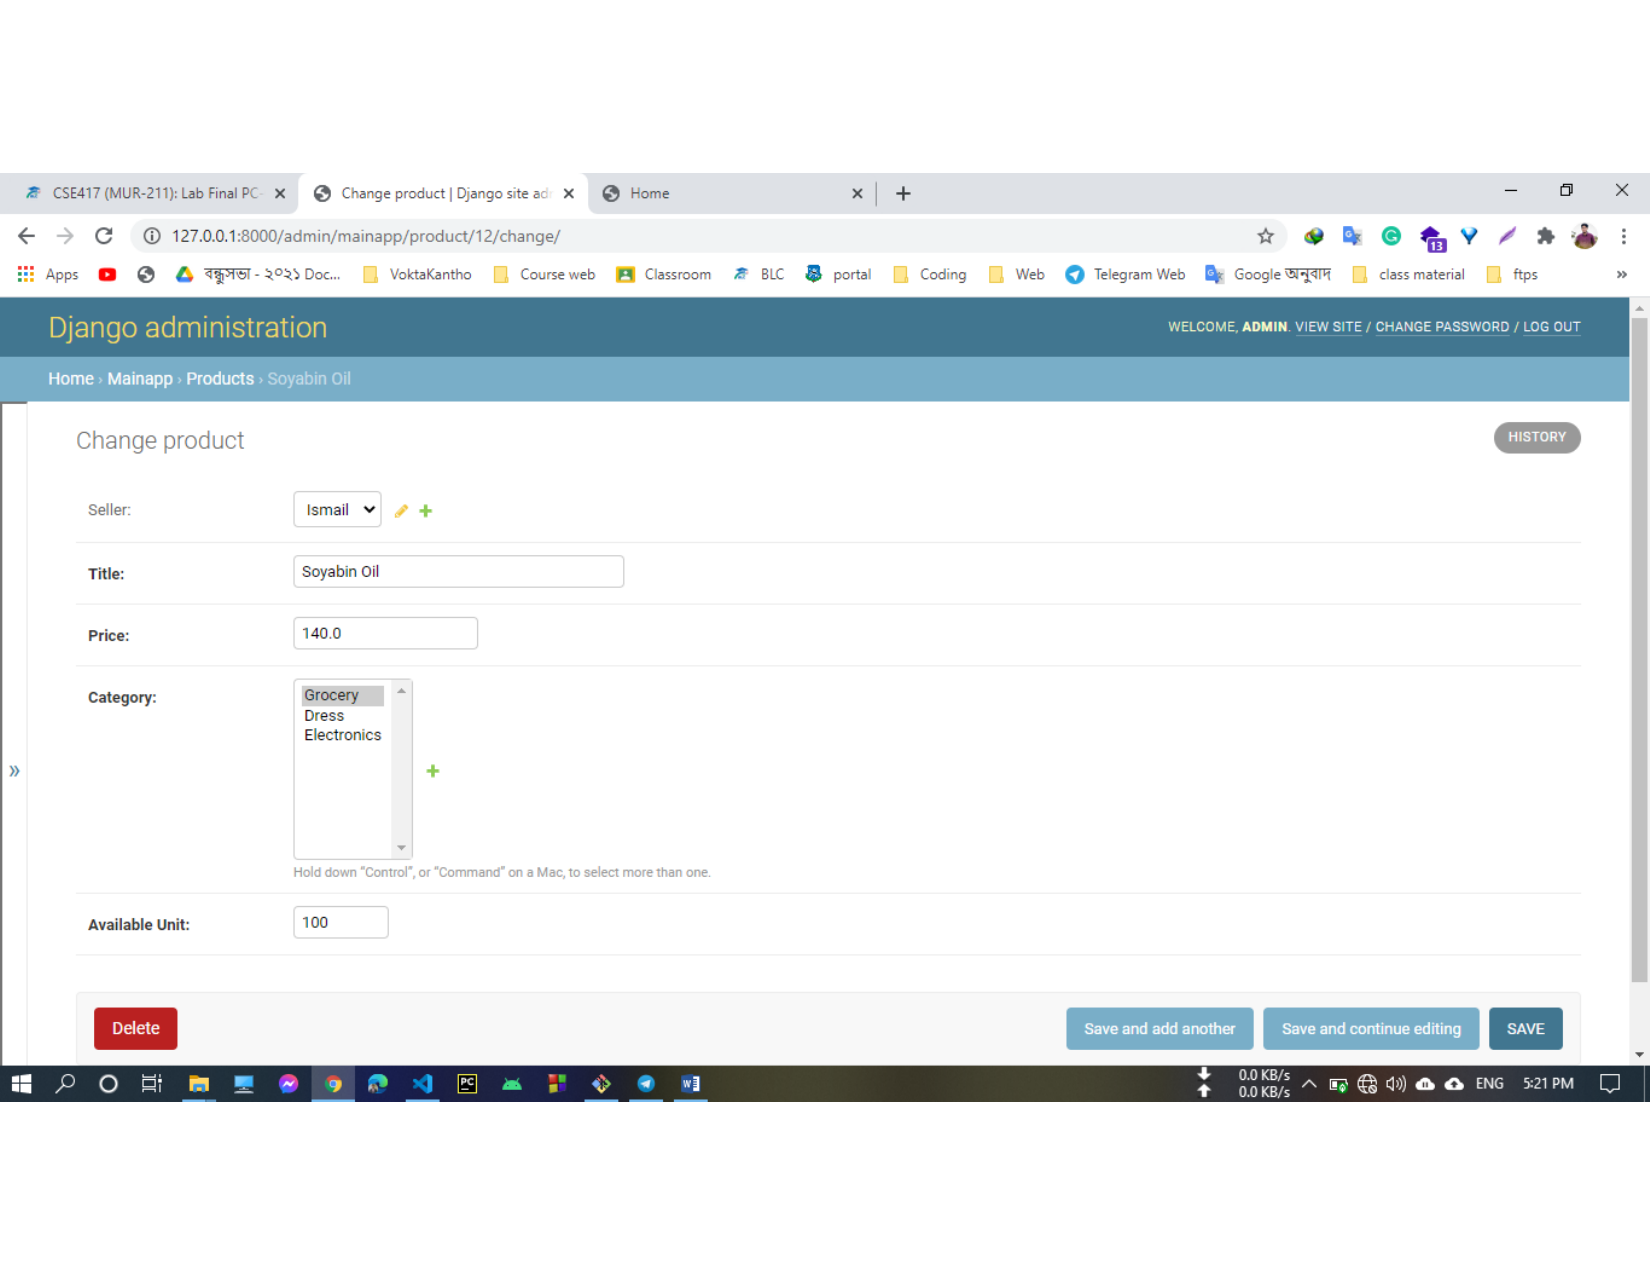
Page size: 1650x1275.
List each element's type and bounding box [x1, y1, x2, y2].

picture [0, 173, 1650, 1102]
